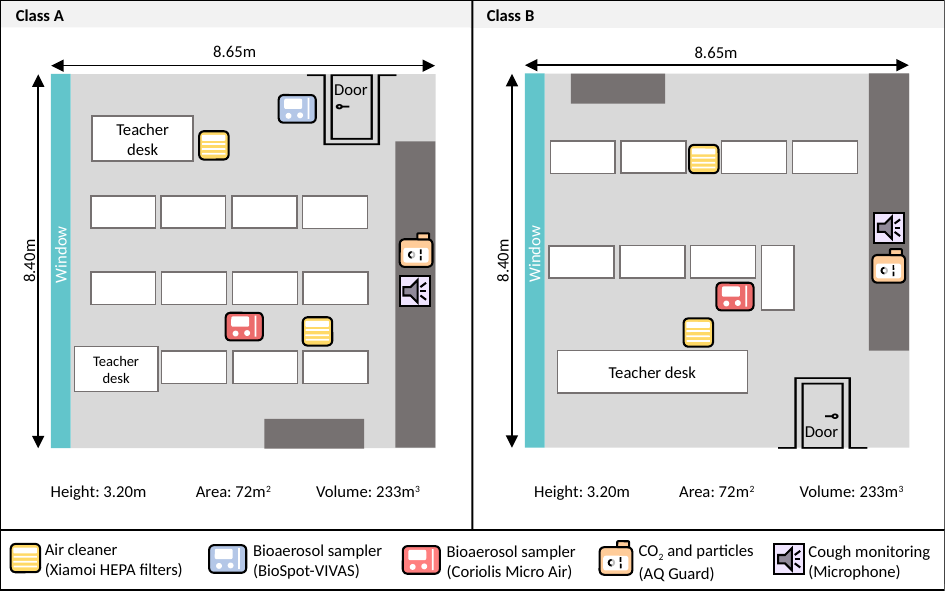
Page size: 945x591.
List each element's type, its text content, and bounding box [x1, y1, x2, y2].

picture [294, 67, 408, 153]
text_box Window [513, 95, 559, 414]
text_box [546, 73, 910, 449]
text_box [761, 244, 795, 311]
text_box [548, 245, 615, 279]
text_box [549, 140, 616, 174]
text_box Class A [0, 0, 239, 33]
text_box [160, 195, 227, 229]
text_box Teacher desk [73, 345, 159, 393]
text_box [302, 271, 369, 306]
text_box [50, 414, 72, 449]
text_box [524, 414, 546, 449]
text_box 8.40m [484, 82, 511, 439]
text_box 8.40m [39, 414, 46, 440]
text_box [72, 73, 394, 449]
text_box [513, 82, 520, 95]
text_box 8.40m [10, 82, 37, 440]
table_header Volume: 233m3 [301, 478, 436, 513]
text_box [408, 73, 437, 449]
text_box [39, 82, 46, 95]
text_box [620, 140, 687, 174]
text_box [619, 244, 686, 279]
text_box [90, 271, 157, 305]
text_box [209, 545, 247, 573]
text_box [161, 271, 228, 305]
text_box Teacher desk [556, 350, 748, 394]
text_box [263, 418, 365, 450]
text_box [302, 350, 369, 385]
text_box Bioaerosol sampler (Coriolis Micro Air) [446, 541, 638, 582]
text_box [278, 95, 294, 123]
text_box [716, 282, 754, 311]
text_box [0, 0, 471, 529]
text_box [225, 312, 263, 341]
text_box Air cleaner (Xiamoi HEPA filters) [30, 531, 208, 587]
text_box [474, 0, 945, 529]
text_box Class B [473, 0, 710, 33]
text_box [399, 275, 431, 307]
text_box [599, 541, 633, 575]
picture [765, 369, 879, 456]
text_box [90, 195, 157, 229]
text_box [872, 249, 906, 283]
text_box [873, 212, 905, 244]
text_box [302, 317, 333, 346]
table_header Area: 72m2 [166, 478, 301, 513]
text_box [689, 144, 719, 174]
text_box [792, 140, 859, 175]
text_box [199, 131, 229, 160]
text_box [524, 72, 546, 95]
text_box [302, 195, 368, 230]
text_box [402, 546, 440, 574]
text_box 8.40m [513, 414, 520, 439]
table_header Area: 72m2 [650, 477, 784, 512]
text_box 8.65m [31, 32, 438, 68]
text_box [232, 350, 299, 385]
table_header Height: 3.20m [515, 477, 650, 512]
text_box [50, 73, 72, 95]
text_box [394, 140, 436, 449]
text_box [683, 318, 714, 347]
text_box Cough monitoring (Microphone) [808, 541, 935, 582]
text_box 8.65m [513, 34, 919, 70]
table_header Height: 3.20m [31, 478, 166, 513]
text_box Bioaerosol sampler (BioSpot-VIVAS) [253, 540, 456, 581]
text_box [10, 543, 41, 573]
table_header Volume: 233m3 [784, 477, 919, 512]
text_box [570, 73, 666, 105]
text_box [690, 244, 757, 279]
text_box Teacher desk [91, 115, 194, 162]
text_box CO2 and particles (AQ Guard) [638, 539, 839, 583]
text_box [231, 271, 298, 305]
text_box [721, 140, 788, 175]
text_box [231, 195, 298, 229]
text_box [399, 233, 433, 267]
text_box [868, 72, 910, 352]
text_box Window [39, 95, 86, 414]
text_box [160, 350, 227, 385]
text_box [0, 529, 945, 591]
text_box [773, 543, 805, 575]
